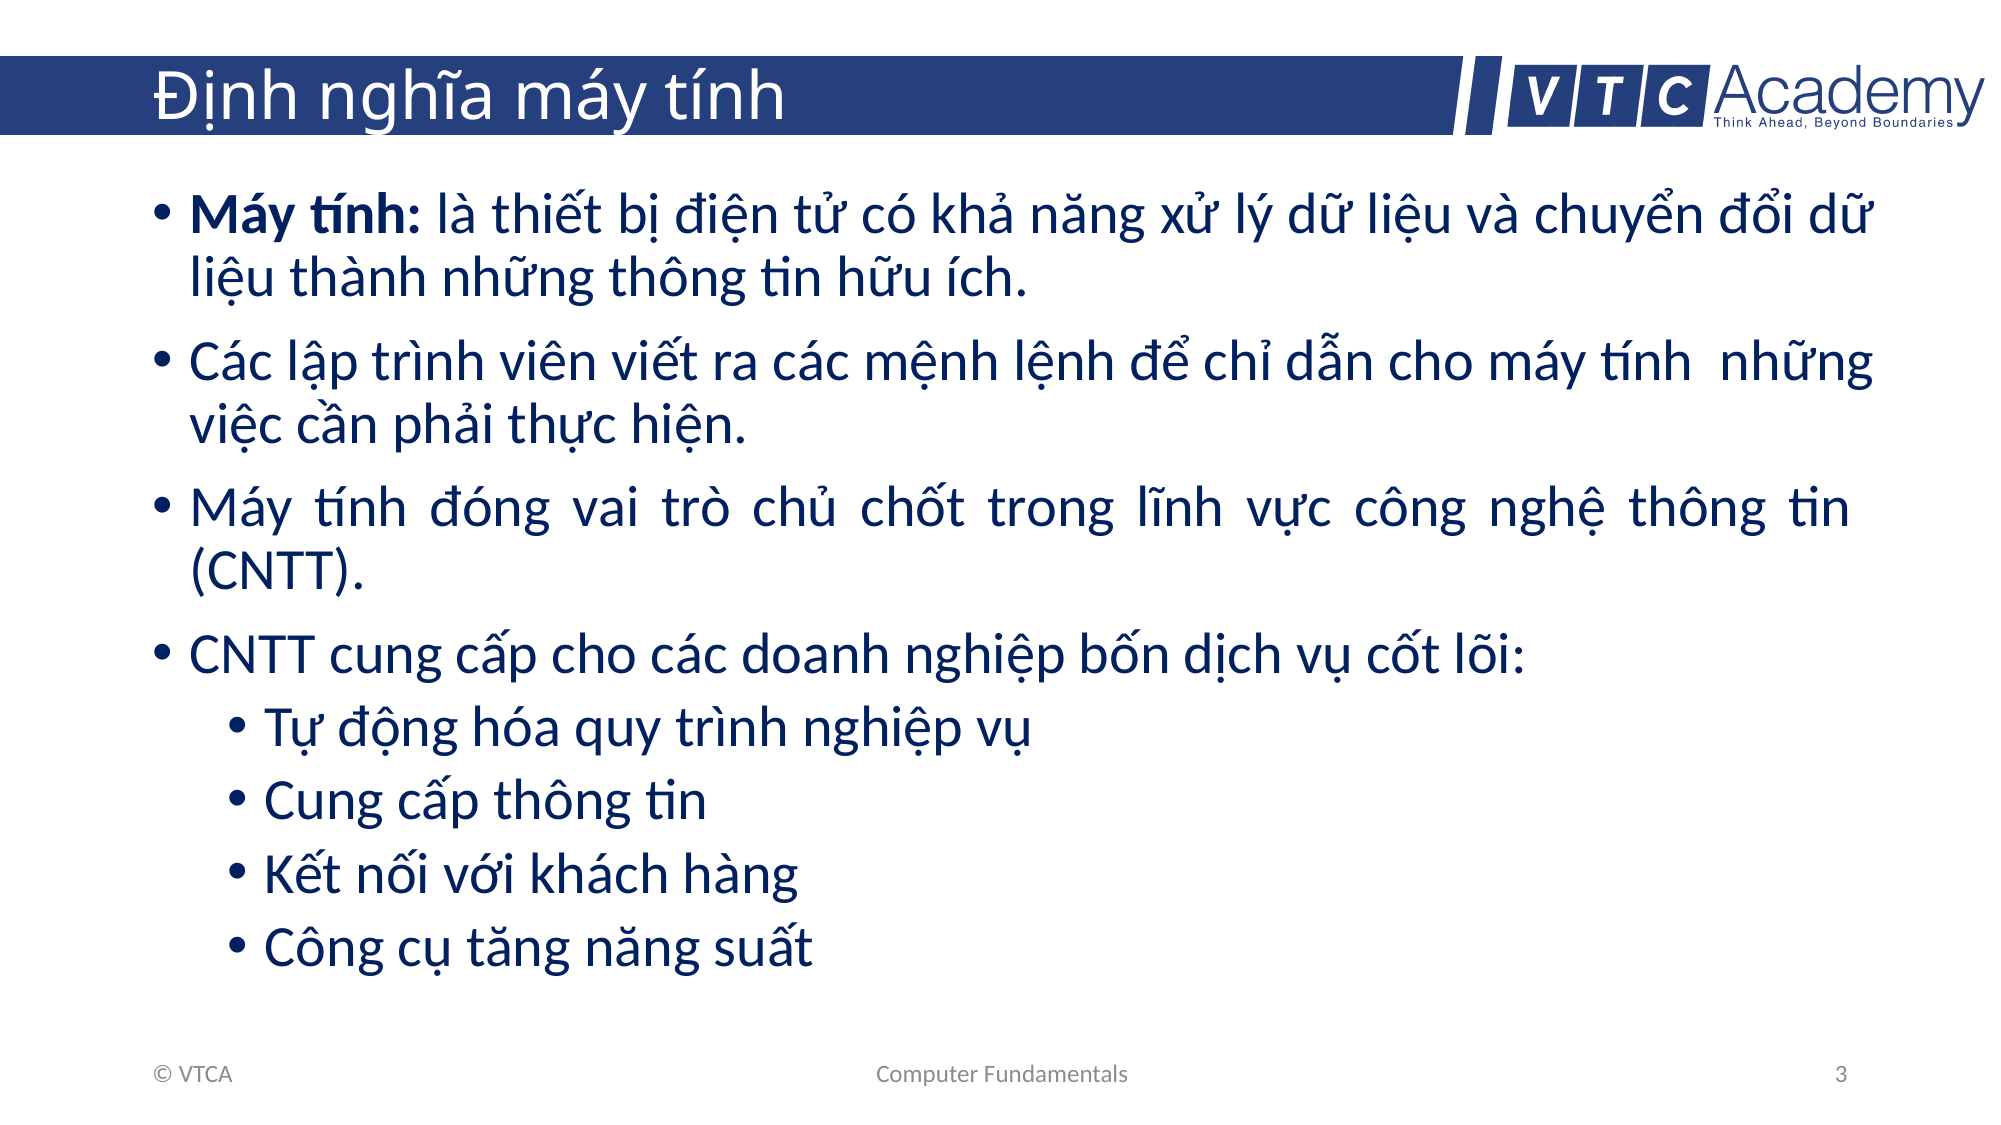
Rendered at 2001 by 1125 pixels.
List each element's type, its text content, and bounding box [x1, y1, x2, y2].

picture [0, 56, 137, 135]
slide_number 3 [1640, 1042, 1863, 1103]
title Định nghĩa máy tính [137, 43, 1863, 152]
list Máy tính: là thiết bị điện tử có khả năng xử lý dữ liệu và chuyển đổi dữ liệu thành những thông tin hữu ích. Các lập trình viên viết ra các mệnh lệnh để chỉ dẫn cho máy tính những việc cần phải thực hiện. Máy tính đóng vai trò chủ chốt trong lĩnh vực công nghệ thông tin (CNTT). CNTT cung cấp cho các doanh nghiệp bốn dịch vụ cốt lõi: Tự động hóa quy trình nghiệp vụ Cung cấp thông tin Kết nối với khách hàng Công cụ tăng năng suất [137, 176, 1890, 1103]
slide_number © VTCA [137, 1042, 365, 1103]
picture [1863, 50, 2001, 144]
footer Computer Fundamentals [388, 1042, 1617, 1103]
